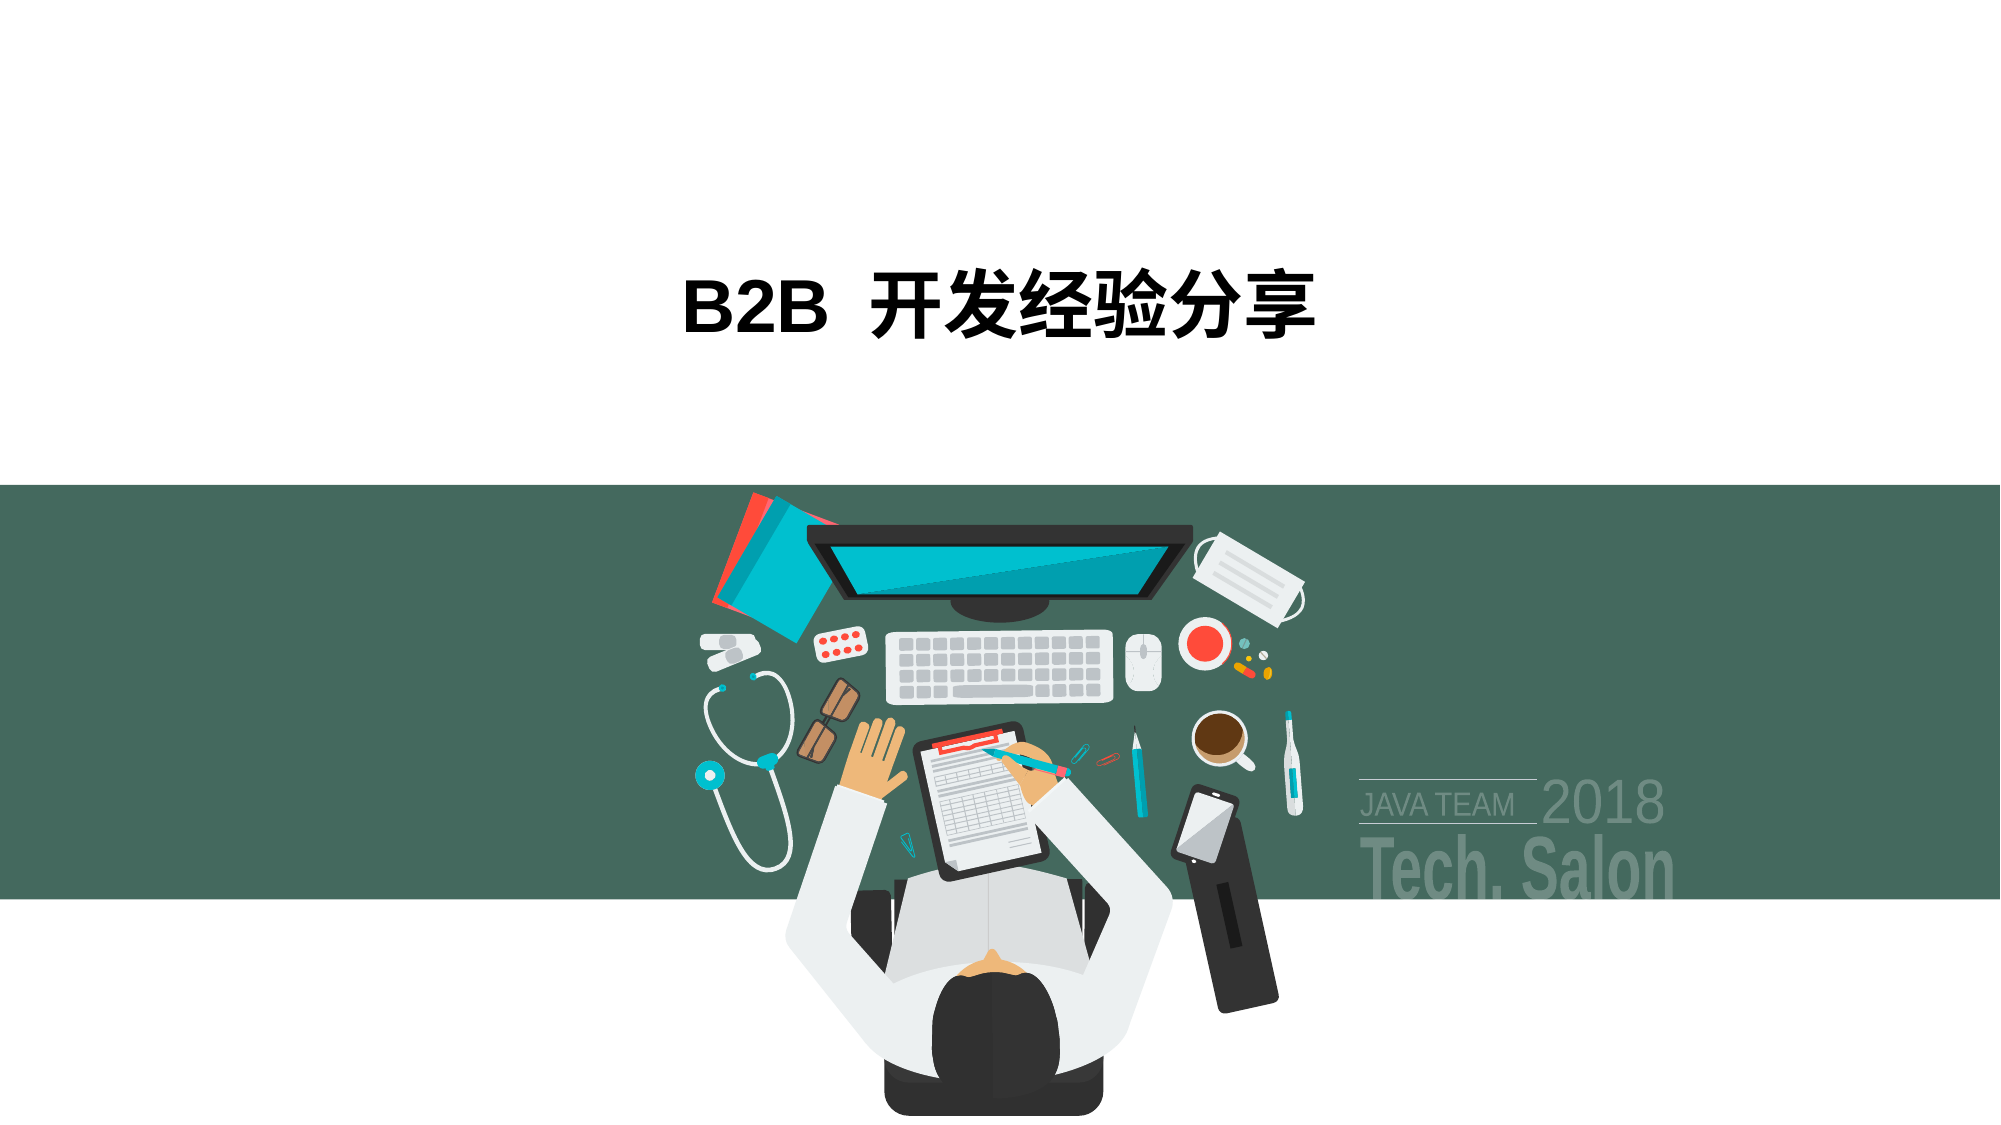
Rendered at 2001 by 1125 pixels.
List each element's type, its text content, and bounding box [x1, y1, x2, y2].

title B2B 开发经验分享 [297, 246, 1703, 361]
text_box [1358, 779, 1673, 901]
slide_number 12 [1096, 753, 1120, 767]
